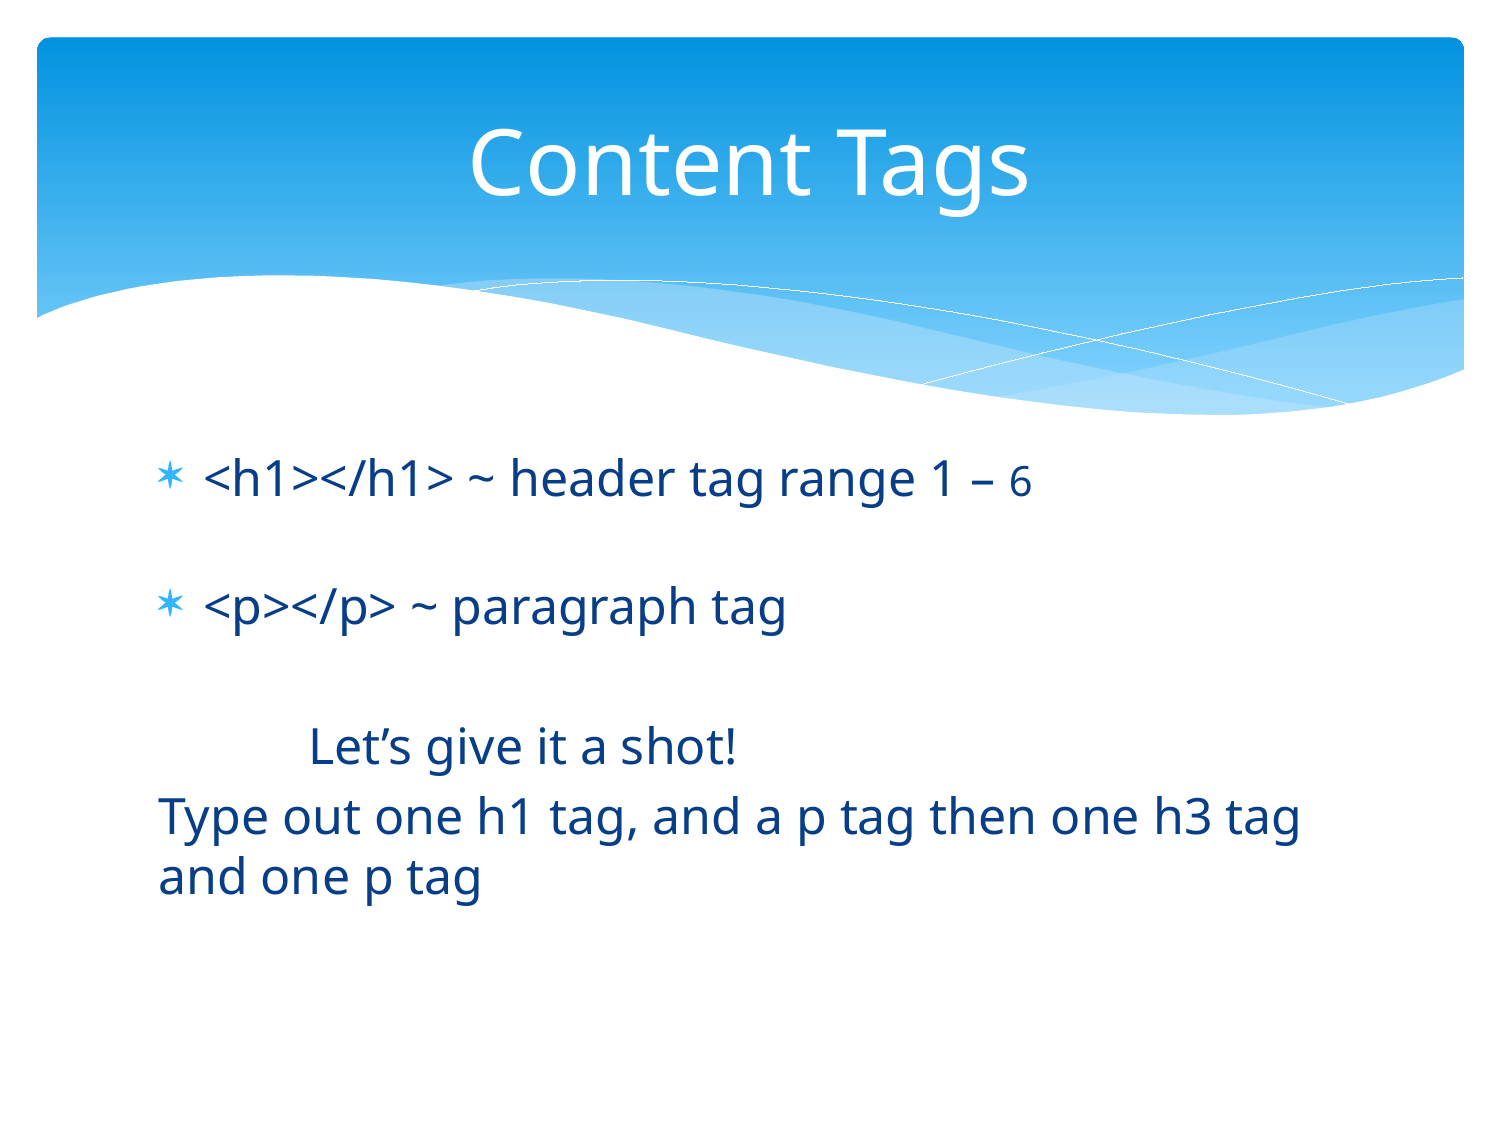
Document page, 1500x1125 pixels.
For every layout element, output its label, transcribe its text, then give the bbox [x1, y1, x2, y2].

list <h1></h1> ~ header tag range 1 – 6 <p></p> ~ paragraph tag Let’s give it a shot! Type out one h1 tag, and a p tag then one h3 tag and one p tag [143, 438, 1359, 1005]
title Content Tags [75, 55, 1425, 261]
